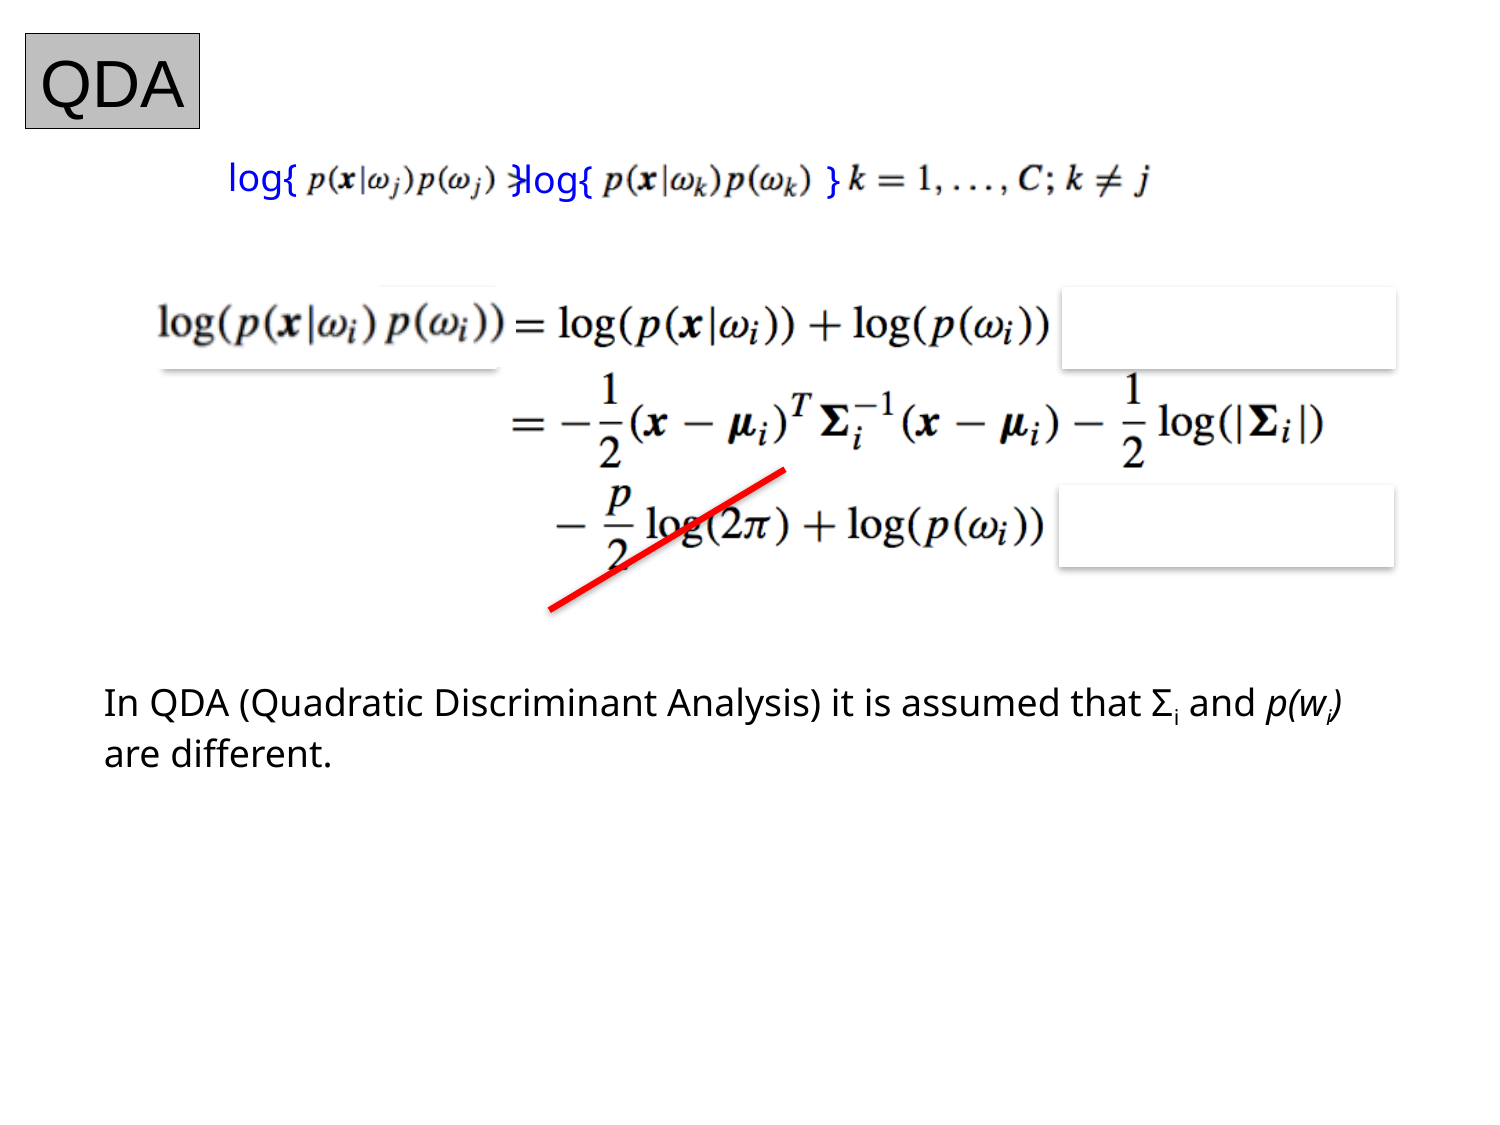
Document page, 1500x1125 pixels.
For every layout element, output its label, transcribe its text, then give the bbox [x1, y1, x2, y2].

text_box QDA [25, 33, 200, 129]
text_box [231, 139, 1173, 224]
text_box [549, 468, 786, 611]
text_box In QDA (Quadratic Discriminant Analysis) it is assumed that Σi and p(wi) are different. [88, 671, 1358, 783]
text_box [149, 267, 1396, 596]
